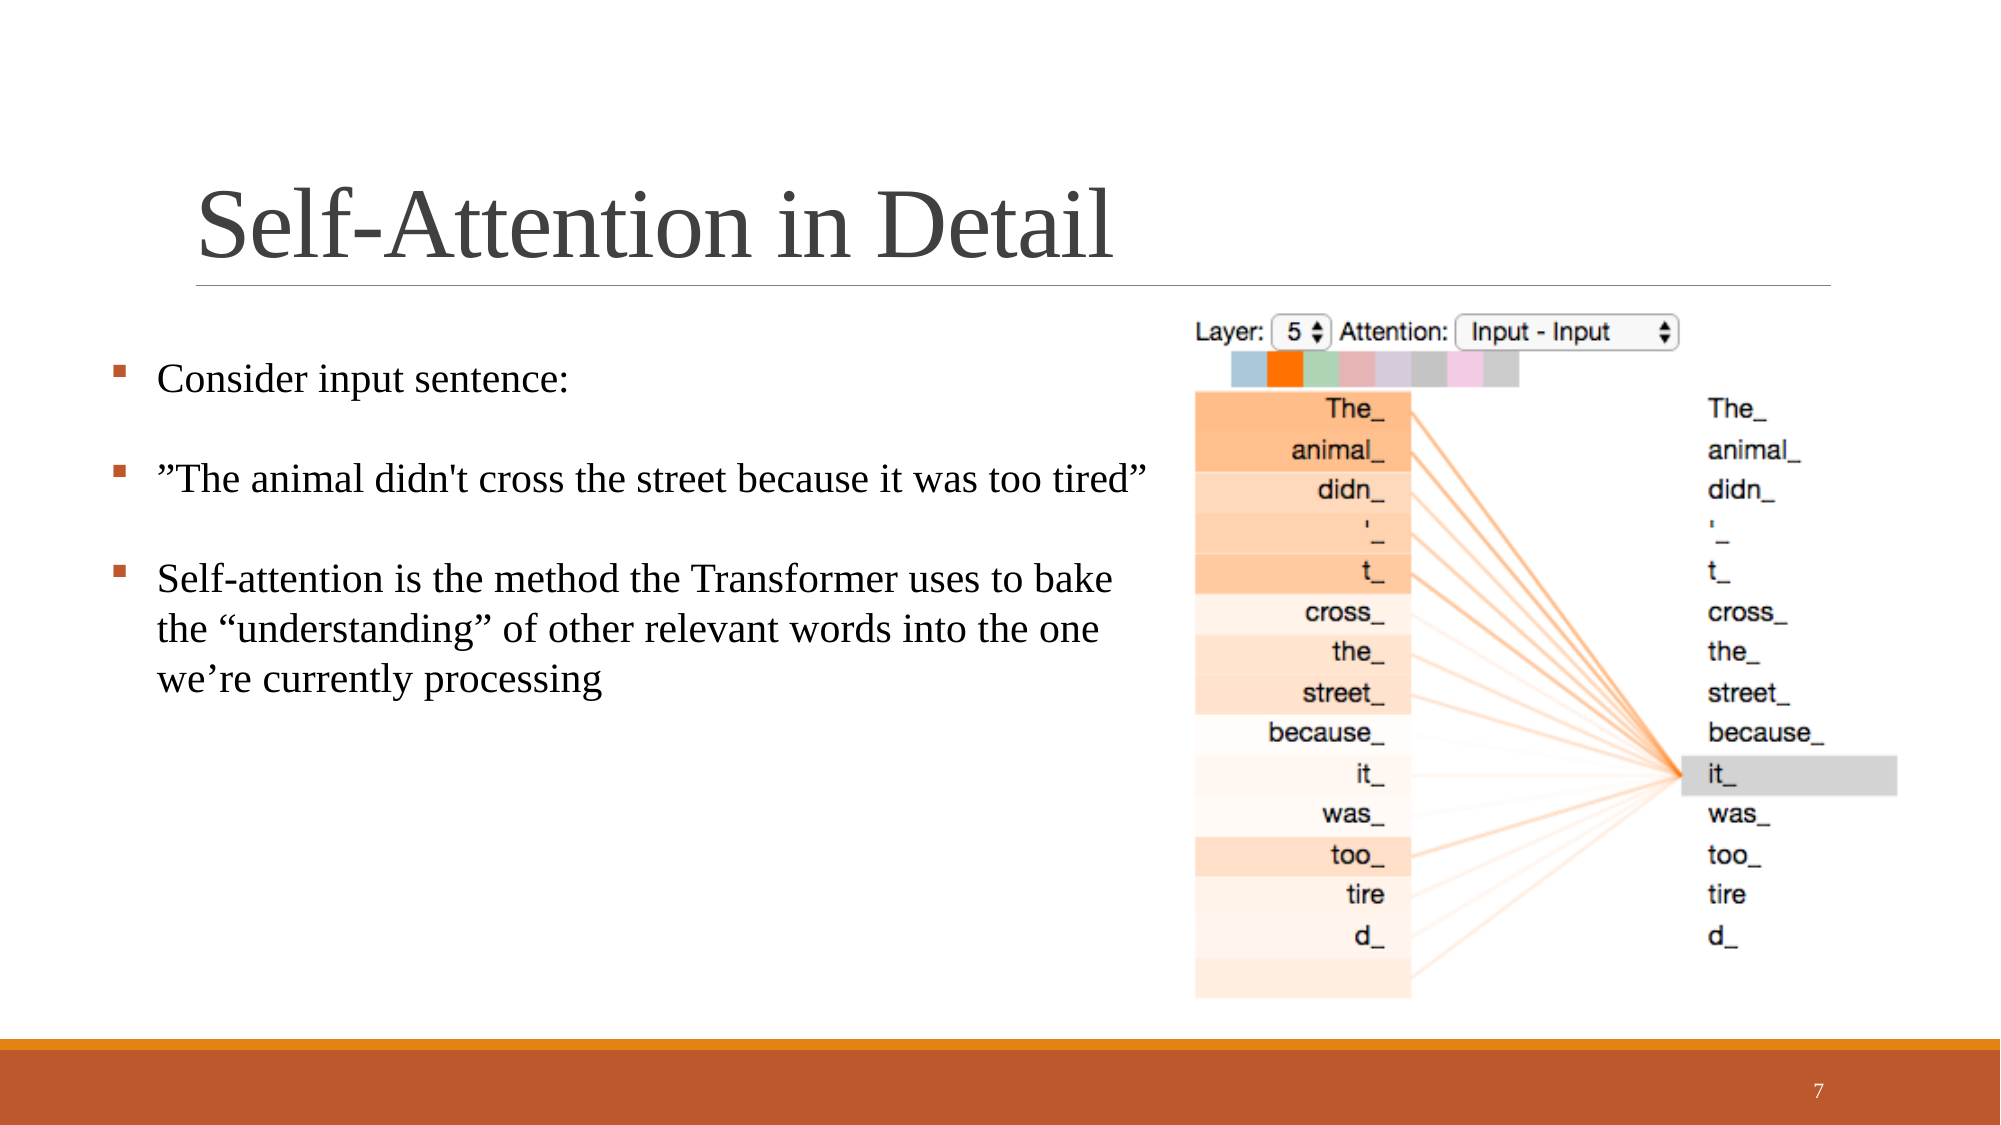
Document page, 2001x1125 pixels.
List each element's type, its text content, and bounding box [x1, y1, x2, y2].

text_box Consider input sentence: ”The animal didn't cross the street because it was too tired” Self-attention is the method the Transformer uses to bake the “understanding” of other relevant words into the one we’re currently processing [95, 343, 1144, 754]
title Self-Attention in Detail [180, 47, 1830, 285]
picture [1147, 294, 1934, 1038]
slide_number 7 [1624, 1059, 1840, 1120]
